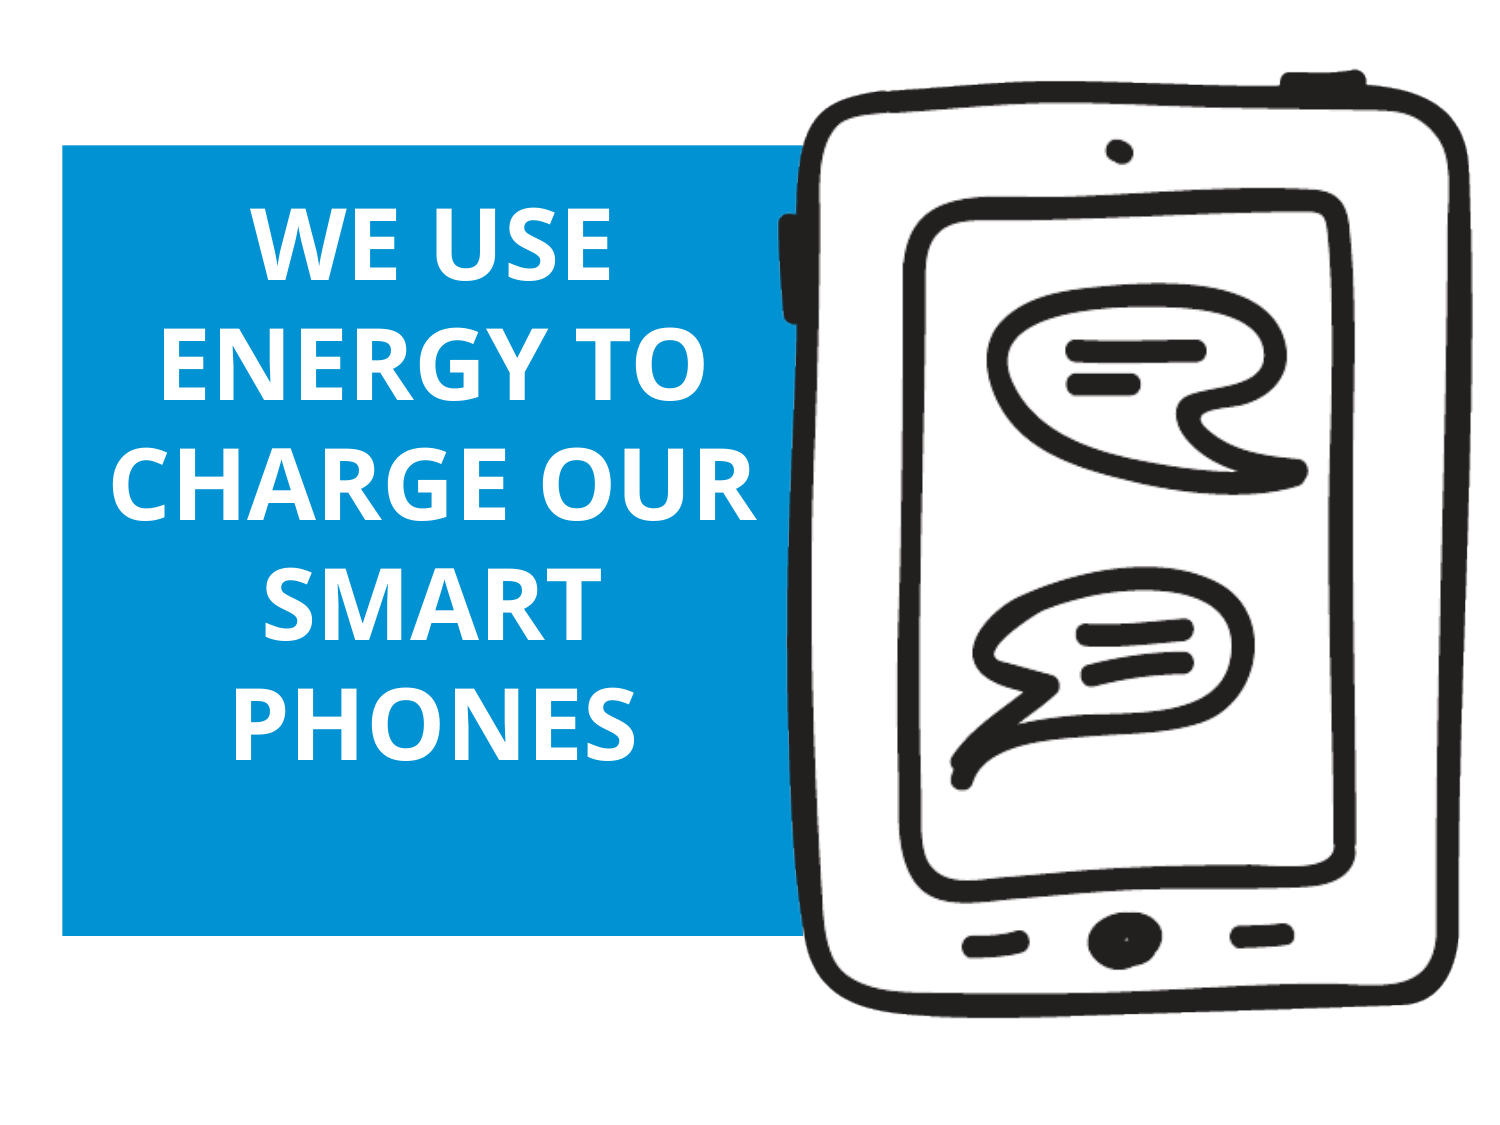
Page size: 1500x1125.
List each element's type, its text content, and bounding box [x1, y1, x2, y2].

picture [771, 42, 1482, 1054]
title WE USE ENERGY TO CHARGE OUR SMART PHONES [62, 145, 766, 936]
